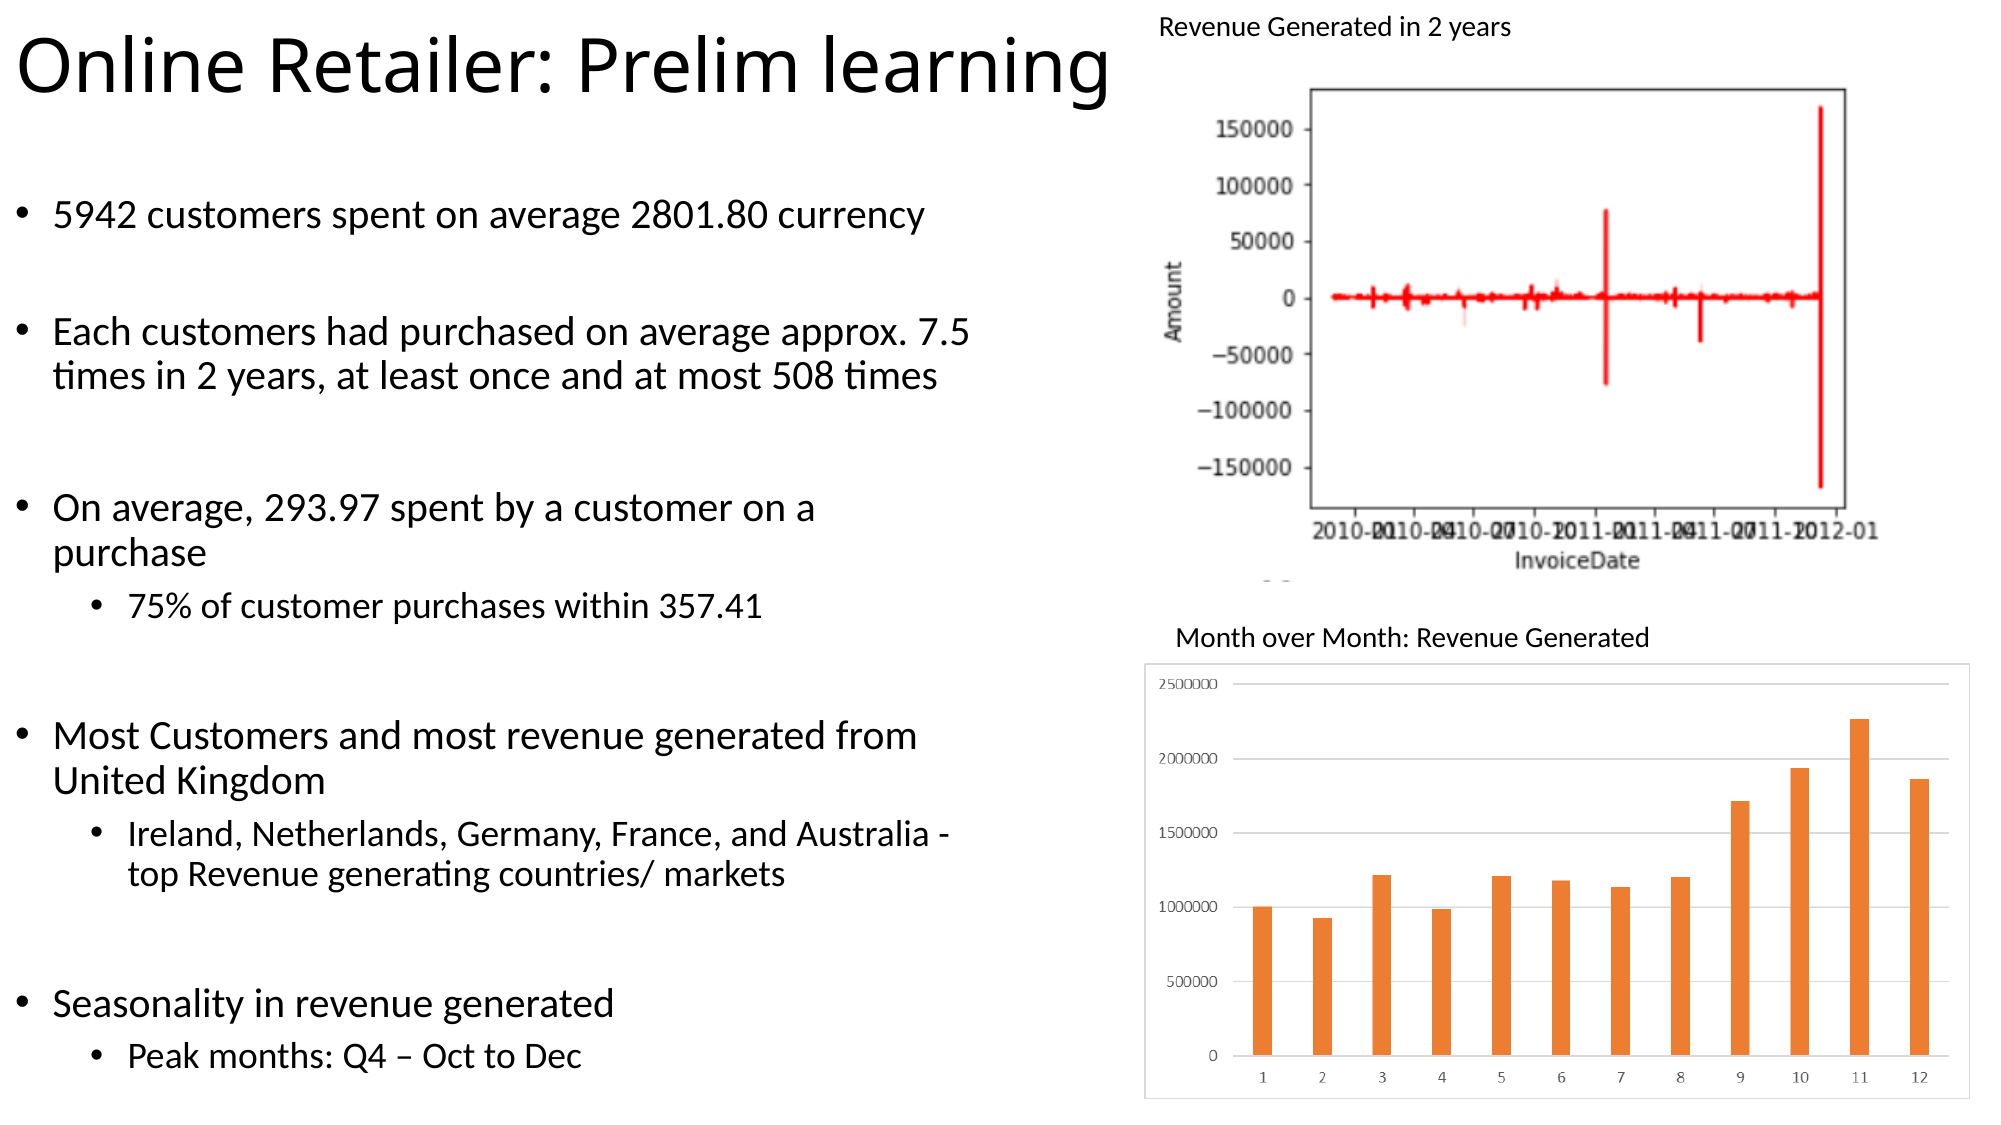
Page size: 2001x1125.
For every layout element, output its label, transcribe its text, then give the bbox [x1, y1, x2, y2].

picture [1144, 53, 1896, 582]
text_box Revenue Generated in 2 years [1144, 0, 1896, 50]
text_box Month over Month: Revenue Generated [1160, 610, 1913, 661]
text_box 5942 customers spent on average 2801.80 currency Each customers had purchased on average approx. 7.5 times in 2 years, at least once and at most 508 times On average, 293.97 spent by a customer on a purchase 75% of customer purchases within 357.41 Most Customers and most revenue generated from United Kingdom Ireland, Netherlands, Germany, France, and Australia - top Revenue generating countries/ markets Seasonality in revenue generated Peak months: Q4 – Oct to Dec [0, 184, 993, 1125]
title Online Retailer: Prelim learning [0, 0, 2000, 140]
picture [1144, 663, 1970, 1099]
